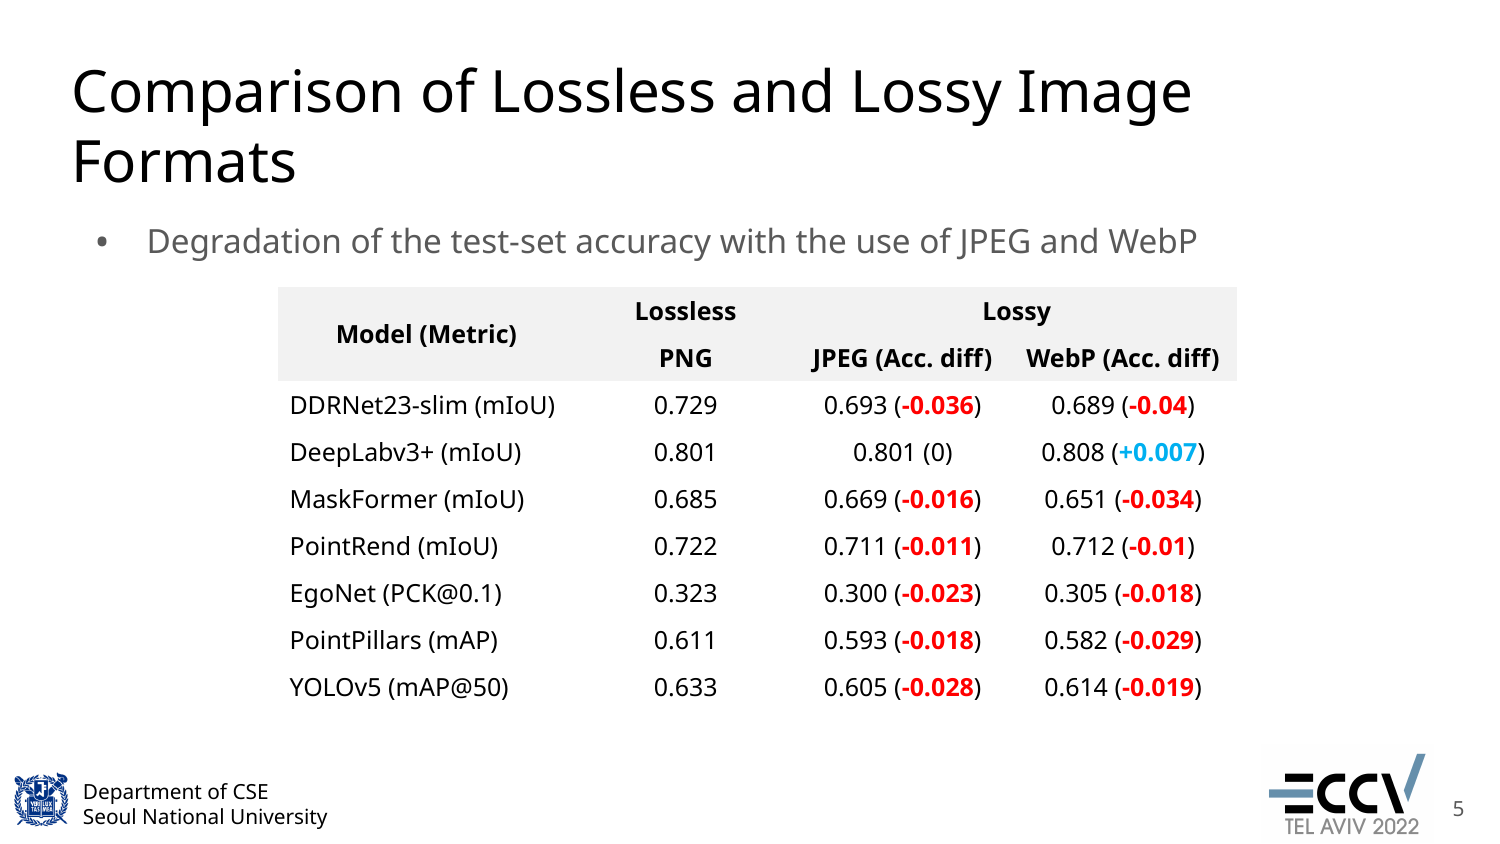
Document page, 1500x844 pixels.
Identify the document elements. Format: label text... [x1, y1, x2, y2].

table_header Lossless [575, 287, 796, 334]
table_cell MaskFormer (mIoU) [278, 475, 575, 522]
slide_number 5 [1389, 777, 1480, 842]
table_cell 0.711 (-0.011) [796, 522, 1009, 569]
table_cell 0.582 (-0.029) [1009, 616, 1237, 663]
table_cell PointPillars (mAP) [278, 616, 575, 663]
table_cell 0.693 (-0.036) [796, 381, 1009, 428]
title Comparison of Lossless and Lossy Image Formats [56, 80, 1444, 169]
table_cell YOLOv5 (mAP@50) [278, 663, 575, 711]
table_cell JPEG (Acc. diff) [796, 334, 1009, 381]
table_cell 0.685 [575, 475, 796, 522]
table_header Lossy [796, 287, 1237, 334]
table_cell 0.651 (-0.034) [1009, 475, 1237, 522]
table_cell 0.669 (-0.016) [796, 475, 1009, 522]
table_cell 0.611 [575, 616, 796, 663]
table_cell 0.323 [575, 569, 796, 616]
table_cell 0.712 (-0.01) [1009, 522, 1237, 569]
table_cell 0.633 [575, 663, 796, 711]
table_cell 0.722 [575, 522, 796, 569]
table_cell 0.801 [575, 428, 796, 475]
table_cell DeepLabv3+ (mIoU) [278, 428, 575, 475]
table_cell 0.729 [575, 381, 796, 428]
table_cell EgoNet (PCK@0.1) [278, 569, 575, 616]
list Degradation of the test-set accuracy with the use of JPEG and WebP [56, 192, 1444, 754]
table_cell WebP (Acc. diff) [1009, 334, 1237, 381]
table_cell PointRend (mIoU) [278, 522, 575, 569]
table_cell 0.305 (-0.018) [1009, 569, 1237, 616]
table_cell 0.689 (-0.04) [1009, 381, 1237, 428]
table_cell 0.605 (-0.028) [796, 663, 1009, 711]
table_cell 0.593 (-0.018) [796, 616, 1009, 663]
table_cell DDRNet23-slim (mIoU) [278, 381, 575, 428]
table_cell PNG [575, 334, 796, 381]
table_cell 0.614 (-0.019) [1009, 663, 1237, 711]
table_cell 0.808 (+0.007) [1009, 428, 1237, 475]
picture [1261, 754, 1434, 843]
table_header Model (Metric) [278, 287, 575, 381]
table_cell 0.801 (0) [796, 428, 1009, 475]
picture [13, 771, 69, 827]
table_cell 0.300 (-0.023) [796, 569, 1009, 616]
